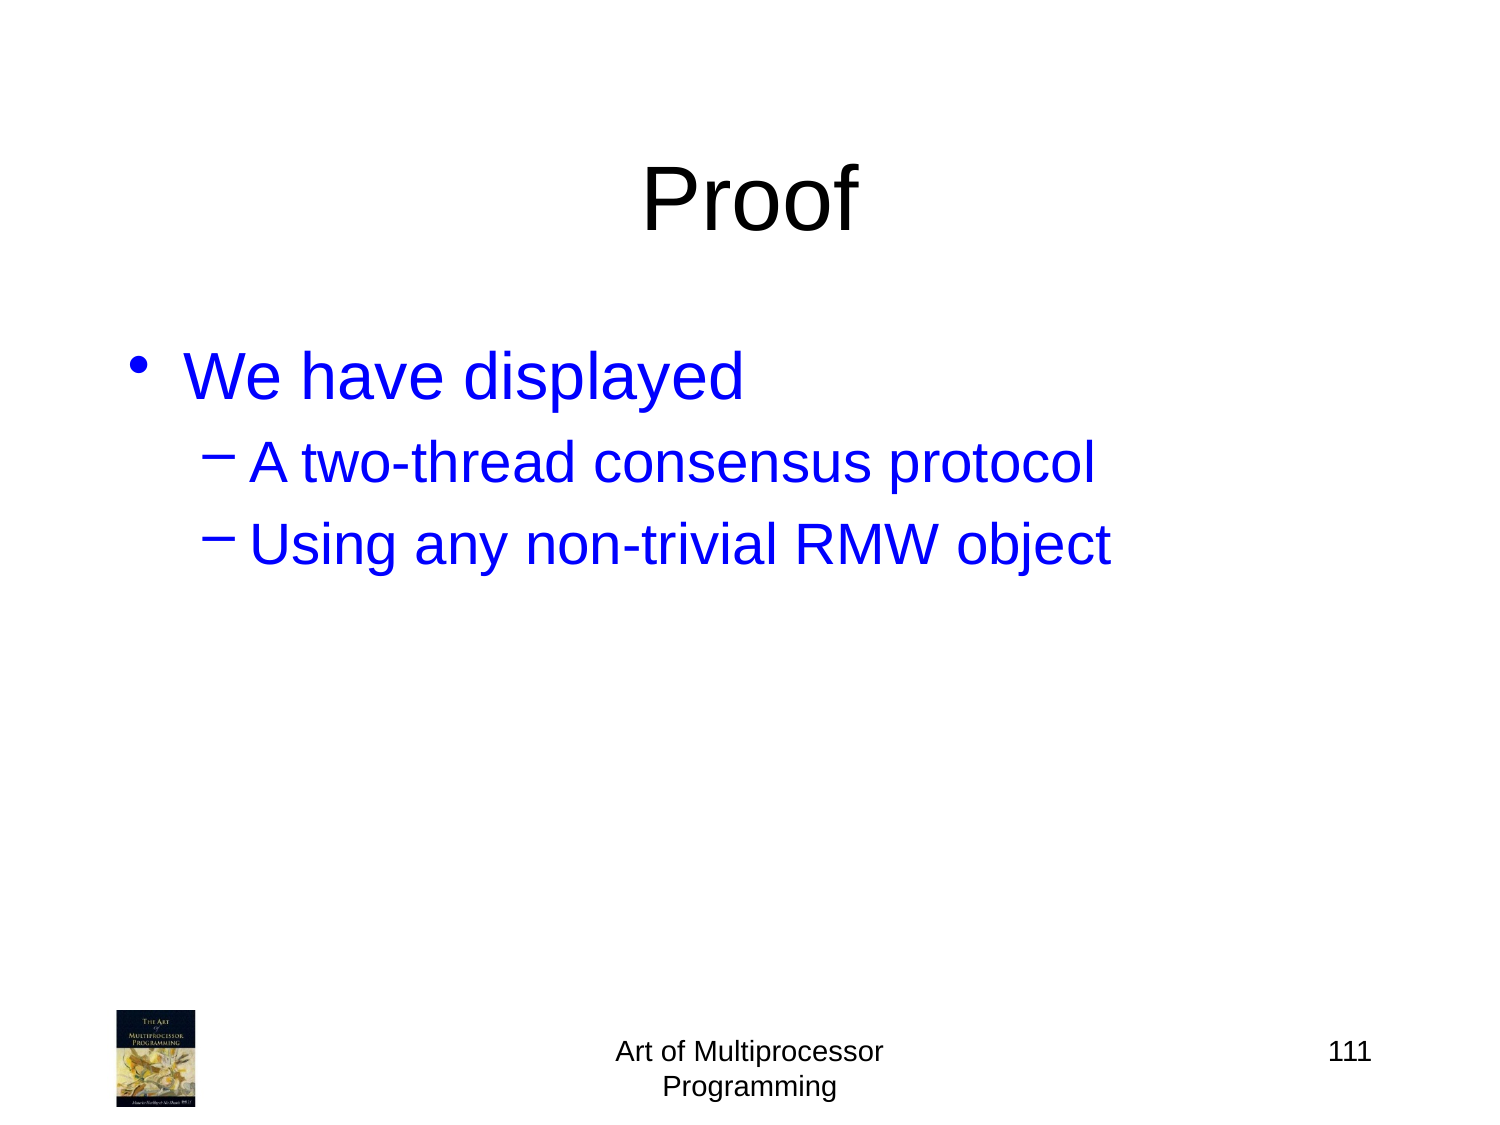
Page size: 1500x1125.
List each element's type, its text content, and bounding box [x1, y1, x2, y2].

picture [107, 1010, 204, 1107]
title Proof [112, 99, 1388, 288]
slide_number 111 [1074, 1024, 1388, 1101]
text_box Art of Multiprocessor Programming [512, 1024, 988, 1100]
list We have displayed A two-thread consensus protocol Using any non-trivial RMW object [112, 324, 1388, 1000]
